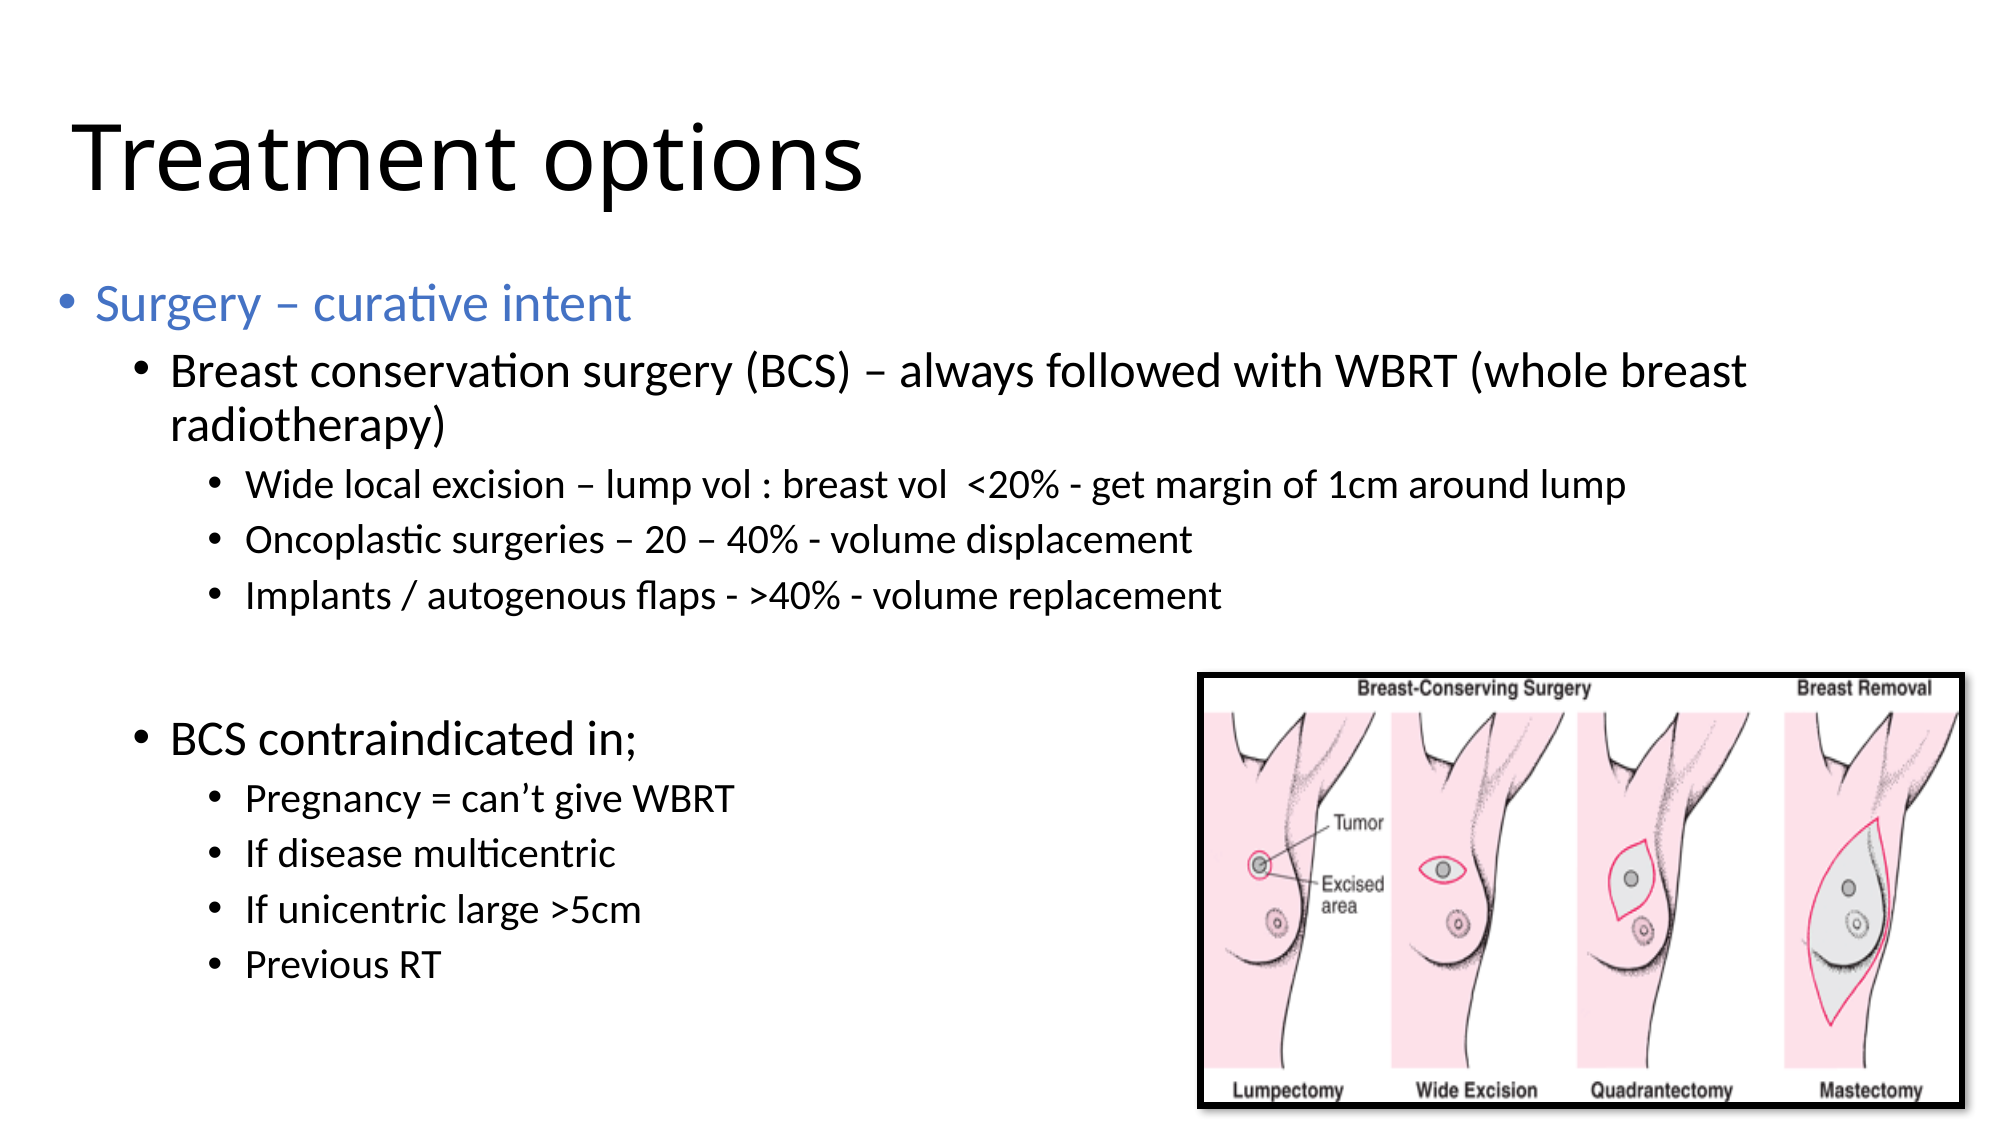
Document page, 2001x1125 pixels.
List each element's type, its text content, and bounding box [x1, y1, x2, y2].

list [1203, 677, 1959, 1103]
title Treatment options [56, 98, 1850, 224]
list Surgery – curative intent Breast conservation surgery (BCS) – always followed with WBRT (whole breast radiotherapy) Wide local excision – lump vol : breast vol <20% - get margin of 1cm around lump Oncoplastic surgeries – 20 – 40% - volume displacement Implants / autogenous flaps - >40% - volume replacement BCS contraindicated in; Pregnancy = can’t give WBRT If disease multicentric If unicentric large >5cm Previous RT [42, 267, 1776, 1103]
